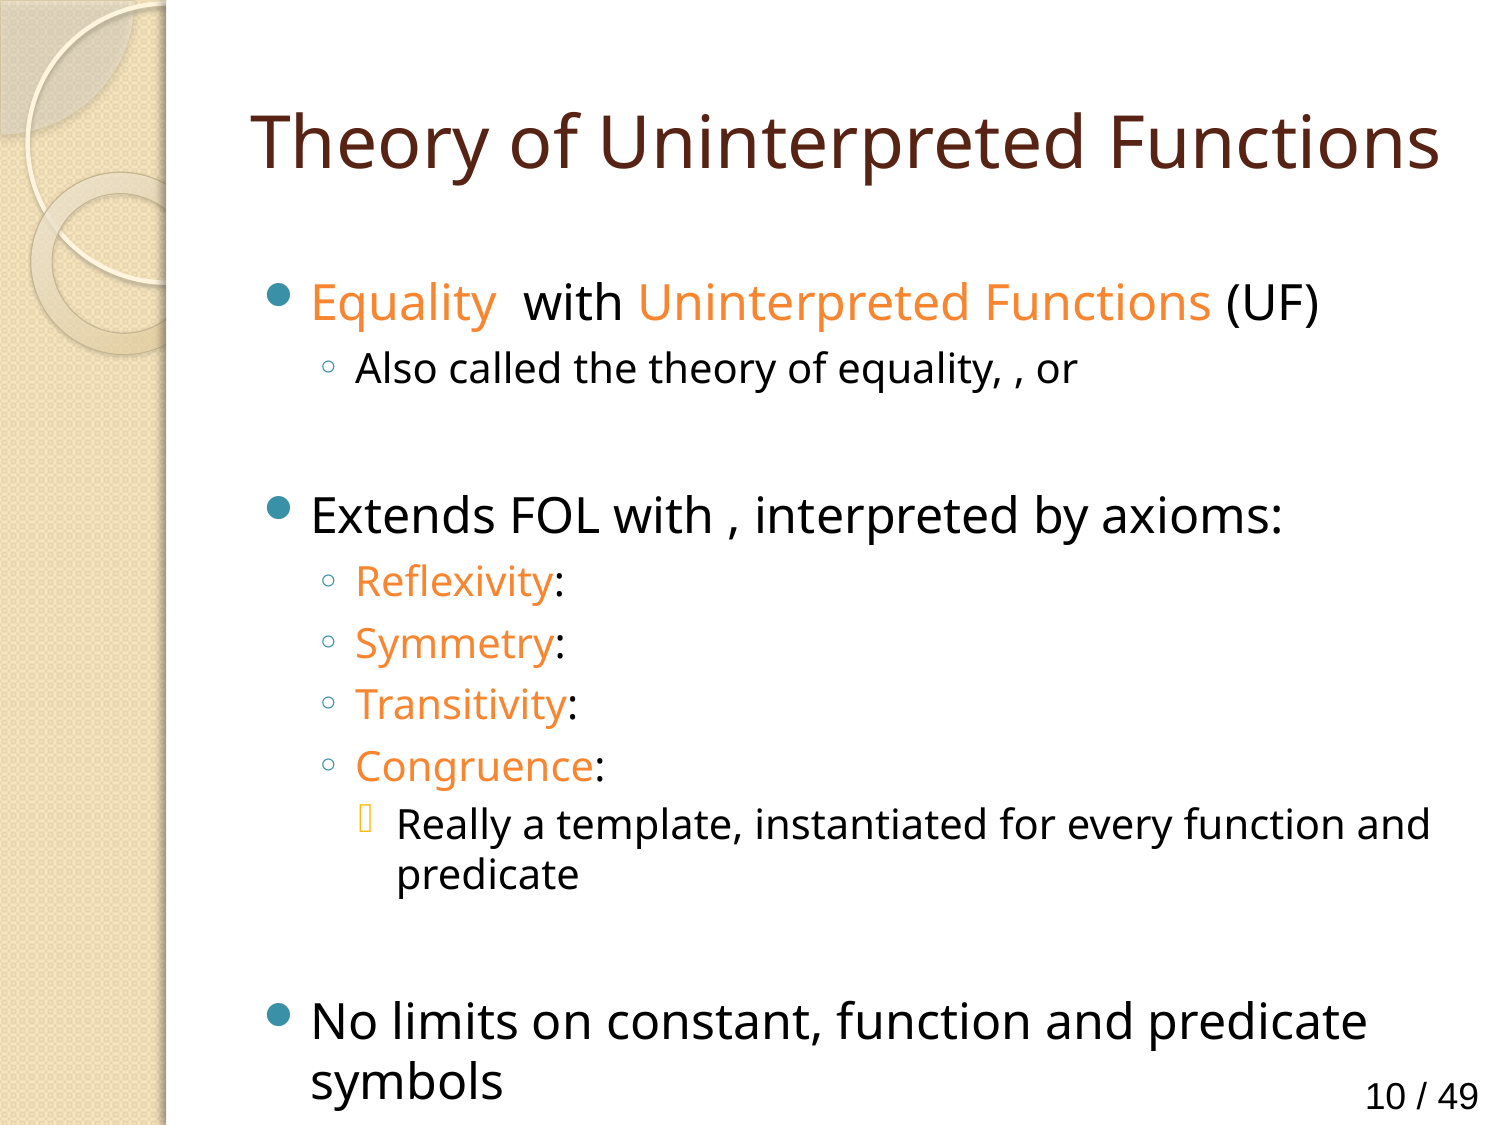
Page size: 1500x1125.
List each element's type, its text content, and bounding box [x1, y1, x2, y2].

title Theory of Uninterpreted Functions [235, 45, 1466, 233]
